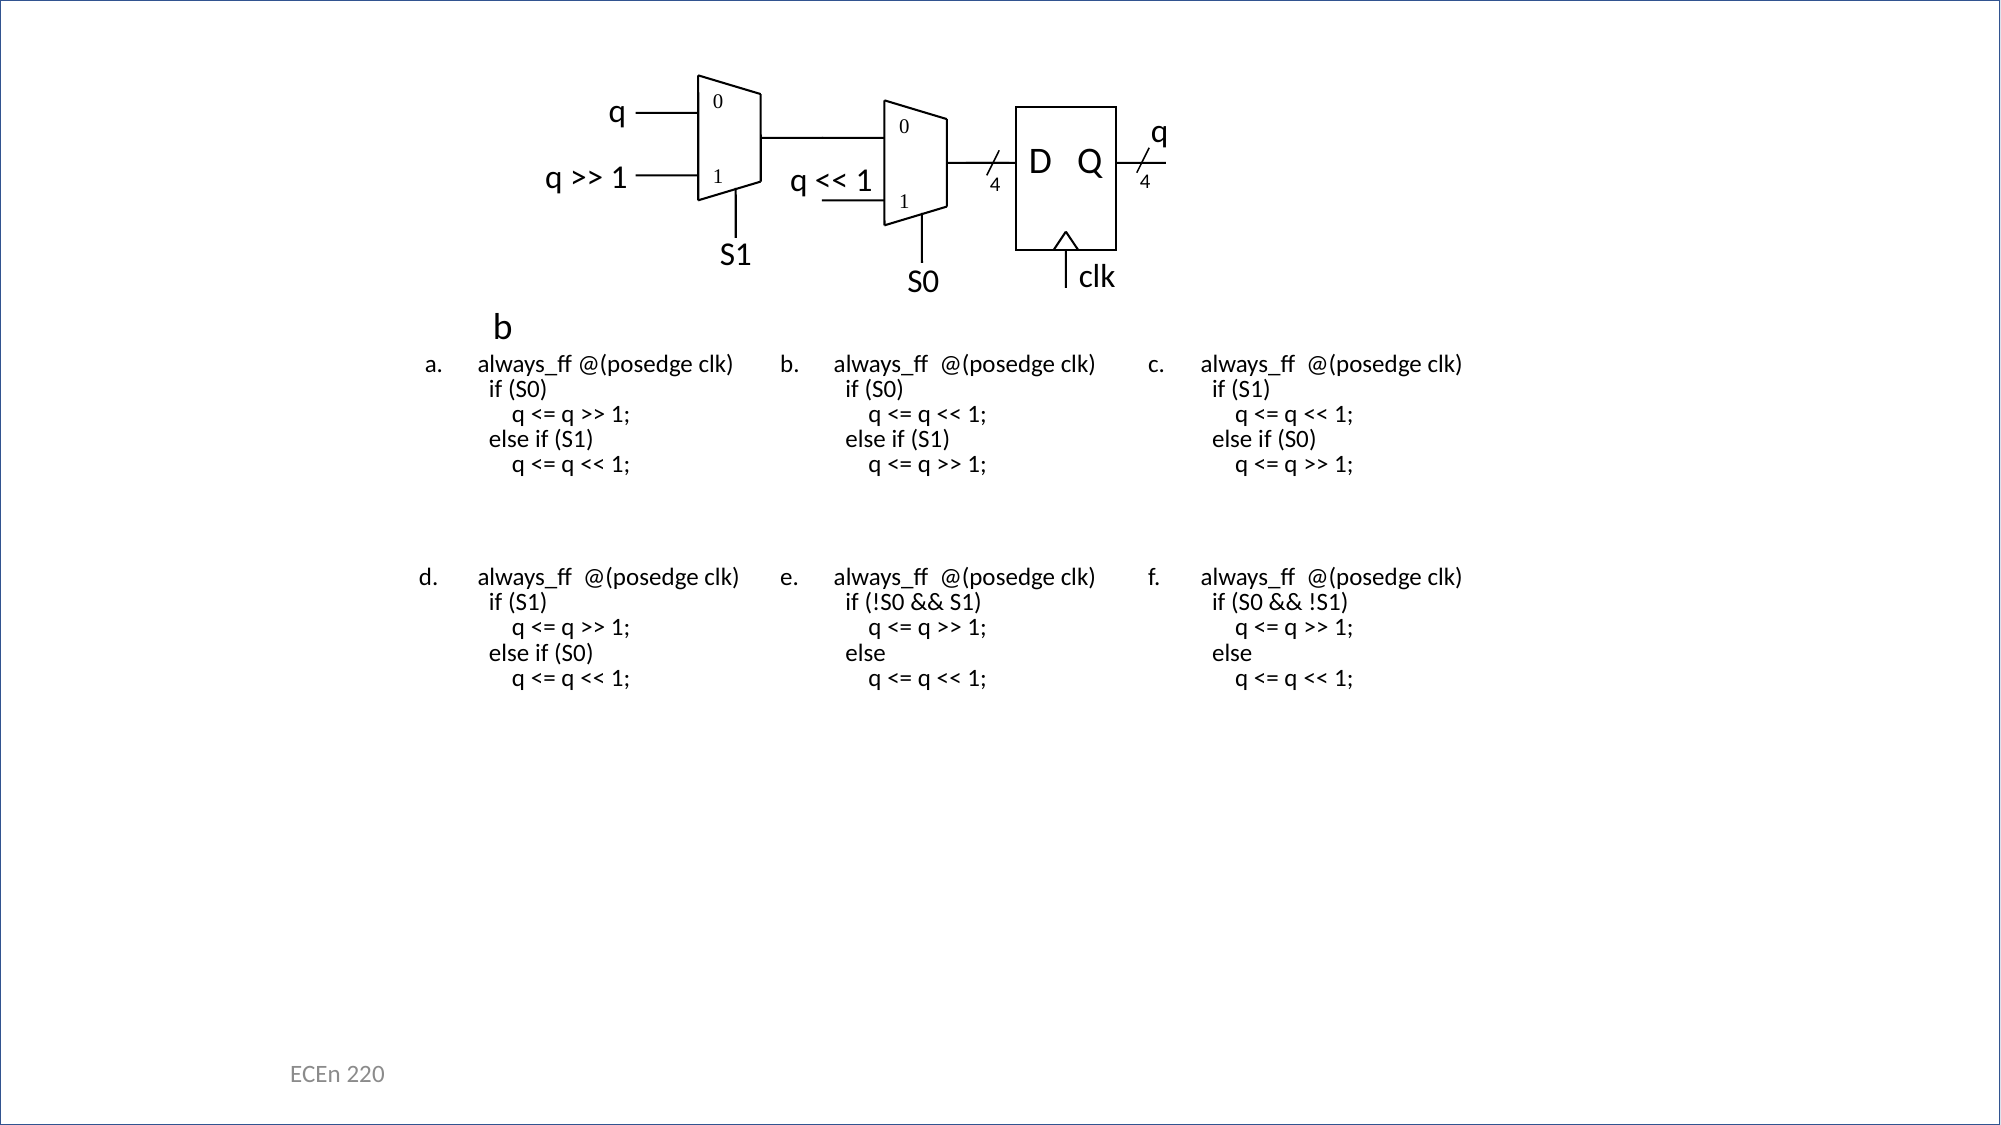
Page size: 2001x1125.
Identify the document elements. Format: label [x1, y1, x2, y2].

text_box [478, 295, 528, 355]
text_box [530, 75, 1184, 307]
footer [0, 1042, 675, 1103]
table_header [404, 346, 1572, 560]
table_cell [404, 560, 1572, 740]
